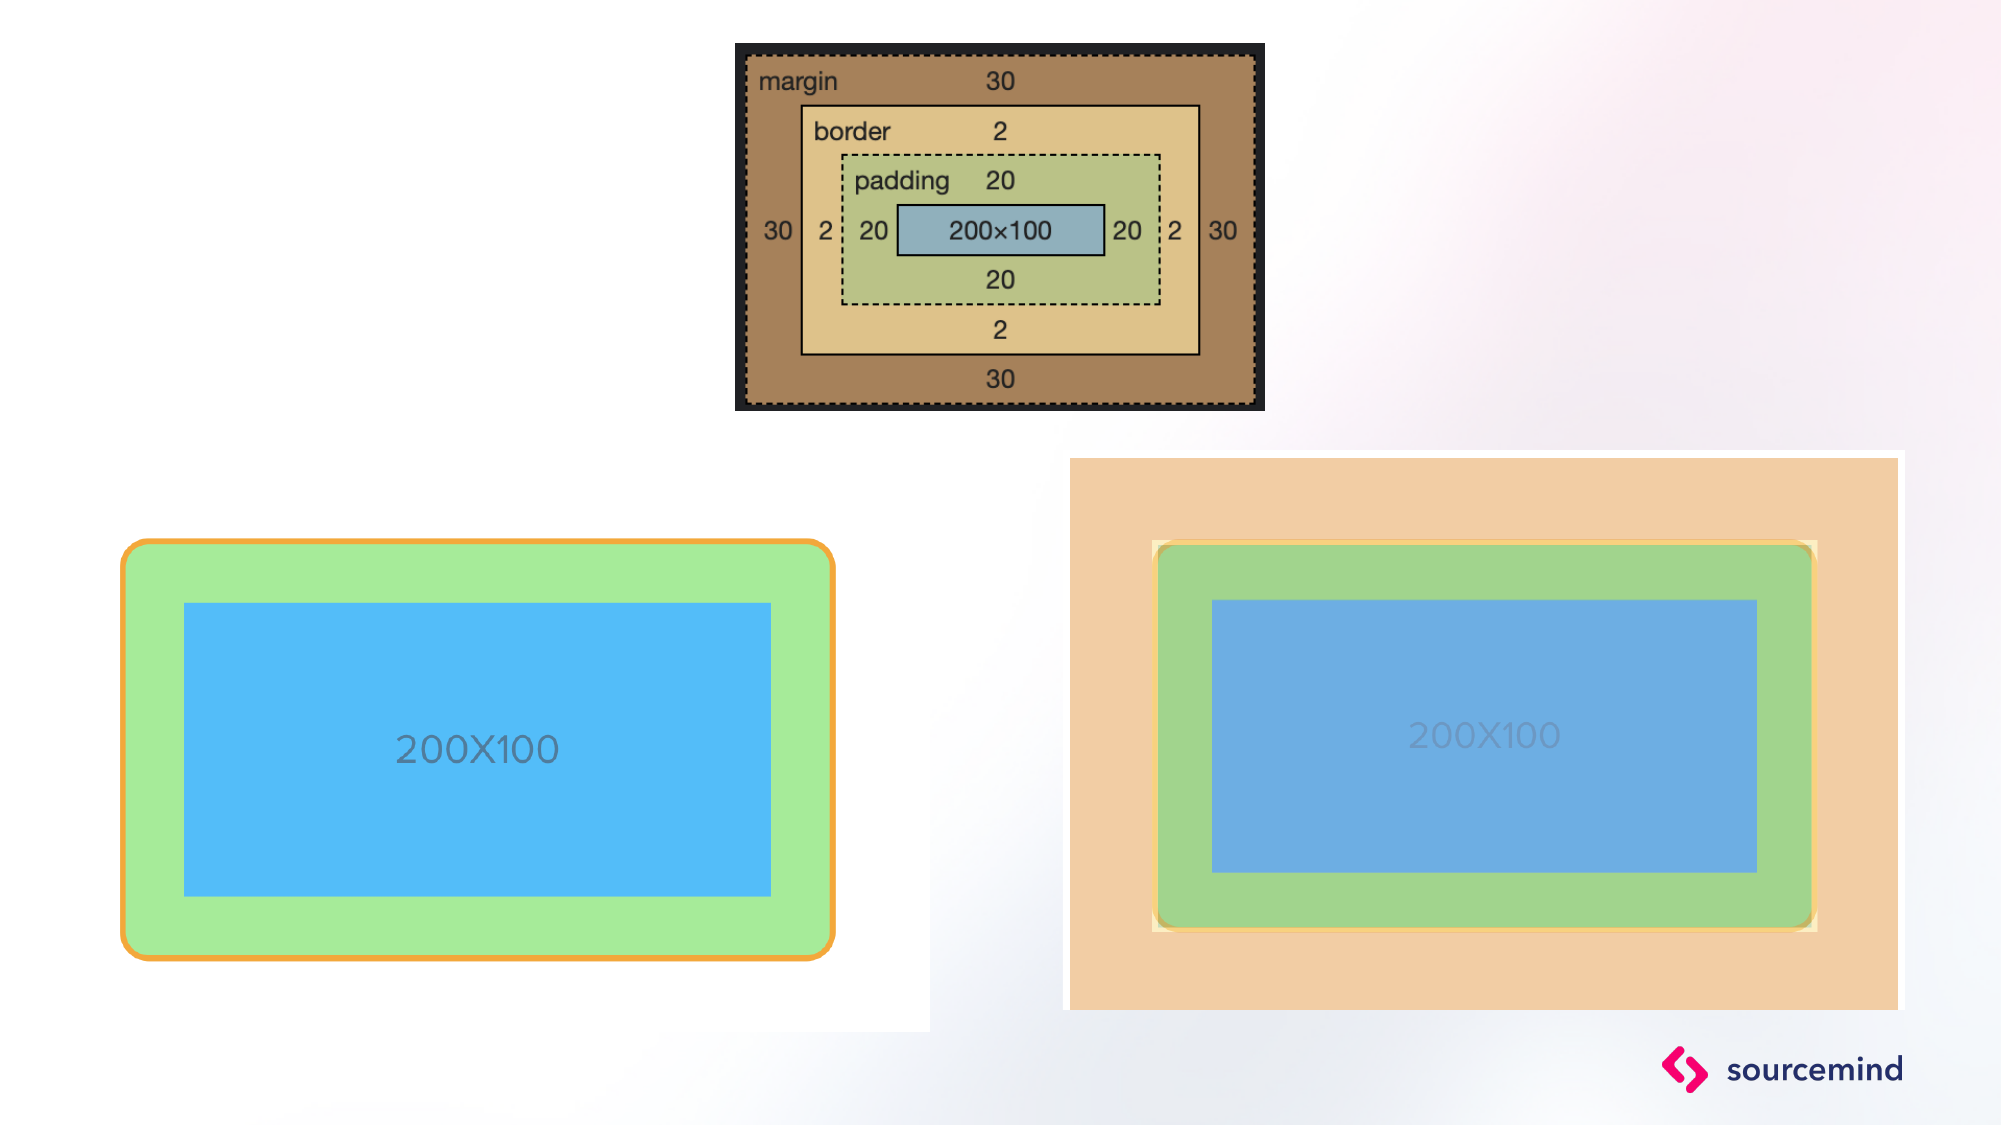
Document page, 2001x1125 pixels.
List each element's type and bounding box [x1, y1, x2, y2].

picture [735, 43, 1265, 411]
picture [1062, 449, 1905, 1010]
picture [23, 441, 931, 1032]
picture [1661, 1045, 1902, 1094]
